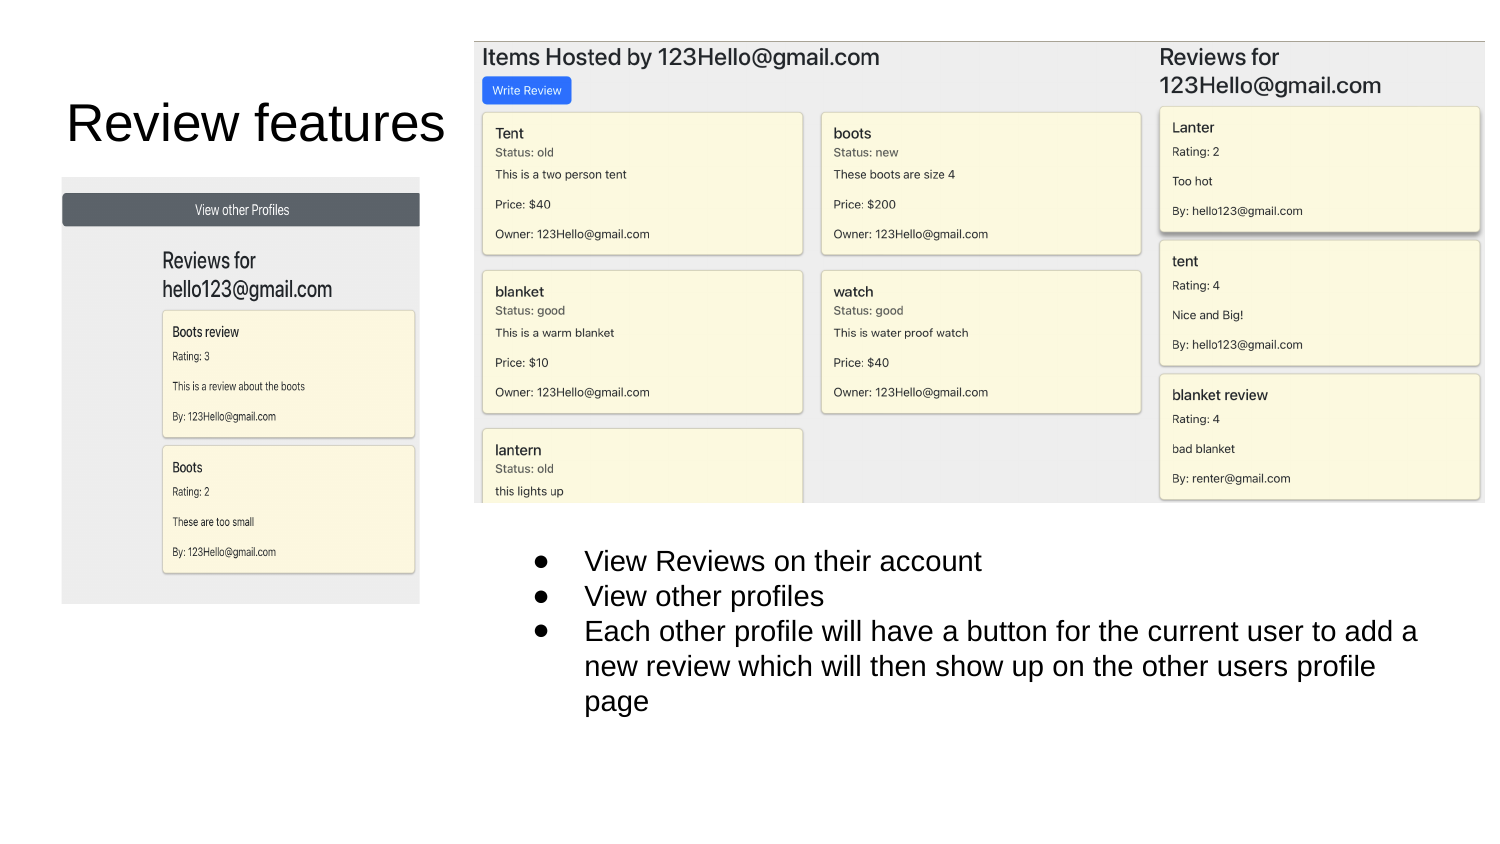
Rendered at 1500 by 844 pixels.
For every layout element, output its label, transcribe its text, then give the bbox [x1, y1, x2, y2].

picture [61, 176, 420, 605]
title Review features [51, 72, 469, 167]
text_box View Reviews on their account View other profiles Each other profile will have a button for the current user to add a new review which will then show up on the other users profile page [494, 527, 1455, 800]
picture [474, 41, 1485, 503]
